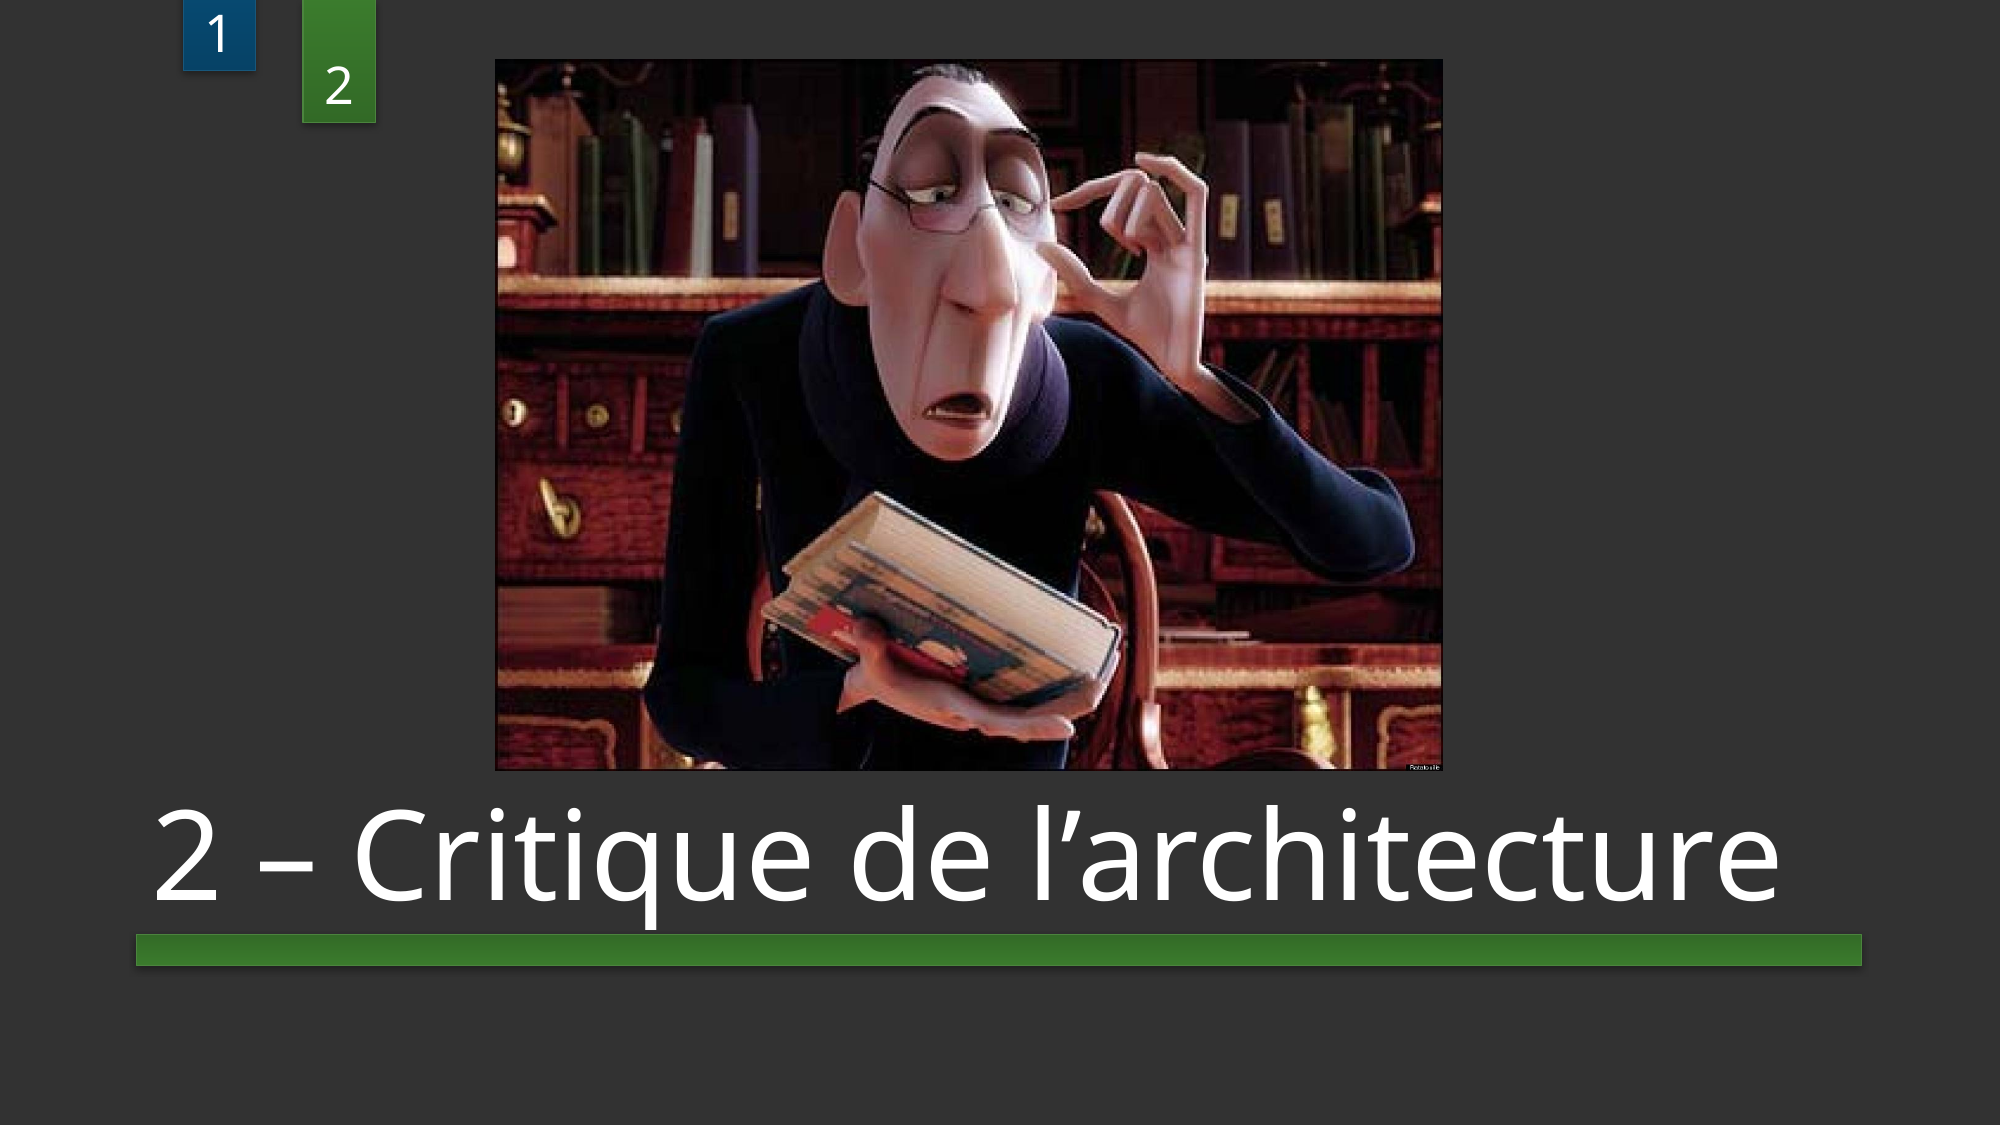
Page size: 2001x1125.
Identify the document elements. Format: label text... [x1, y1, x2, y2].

text_box 1 [183, 0, 256, 71]
text_box [136, 934, 1862, 966]
title 2 – Critique de l’architecture [136, 771, 1862, 932]
picture [494, 59, 1443, 771]
text_box 2 [302, 0, 376, 123]
